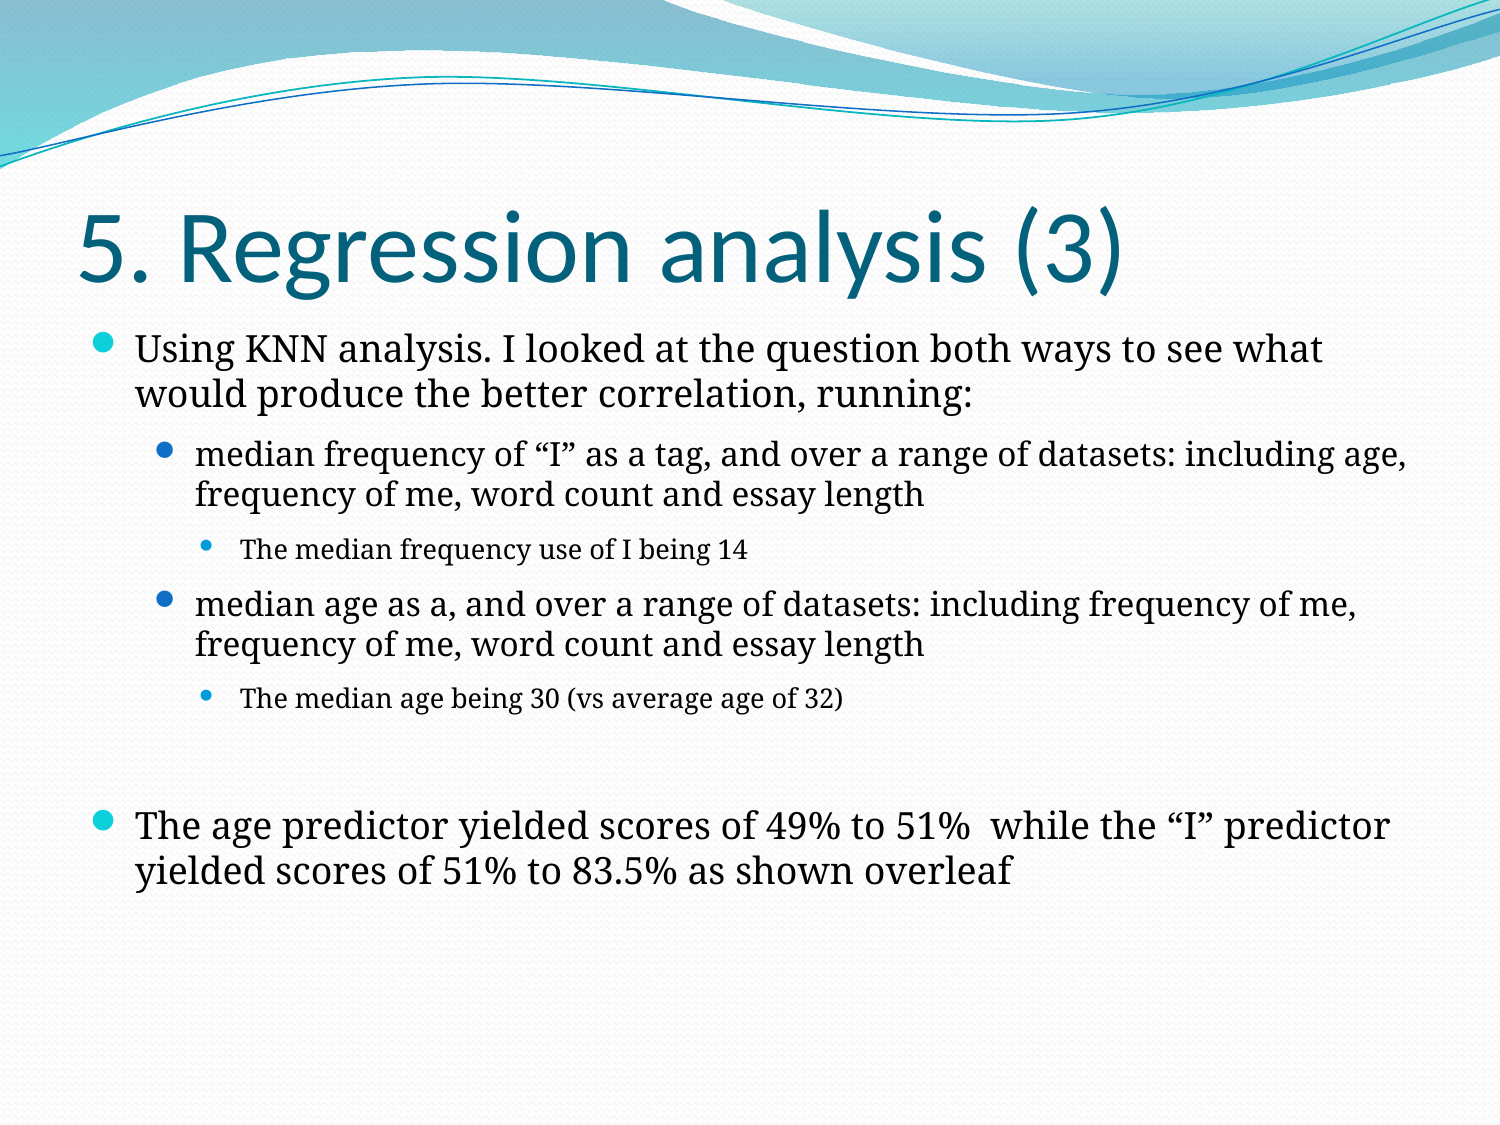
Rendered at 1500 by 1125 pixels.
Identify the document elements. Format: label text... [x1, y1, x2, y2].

title 5. Regression analysis (3) [75, 115, 1425, 303]
list Using KNN analysis. I looked at the question both ways to see what would produce the better correlation, running: median frequency of “I” as a tag, and over a range of datasets: including age, frequency of me, word count and essay length The median frequency use of I being 14 median age as a, and over a range of datasets: including frequency of me, frequency of me, word count and essay length The median age being 30 (vs average age of 32) The age predictor yielded scores of 49% to 51% while the “I” predictor yielded scores of 51% to 83.5% as shown overleaf [75, 317, 1425, 1038]
